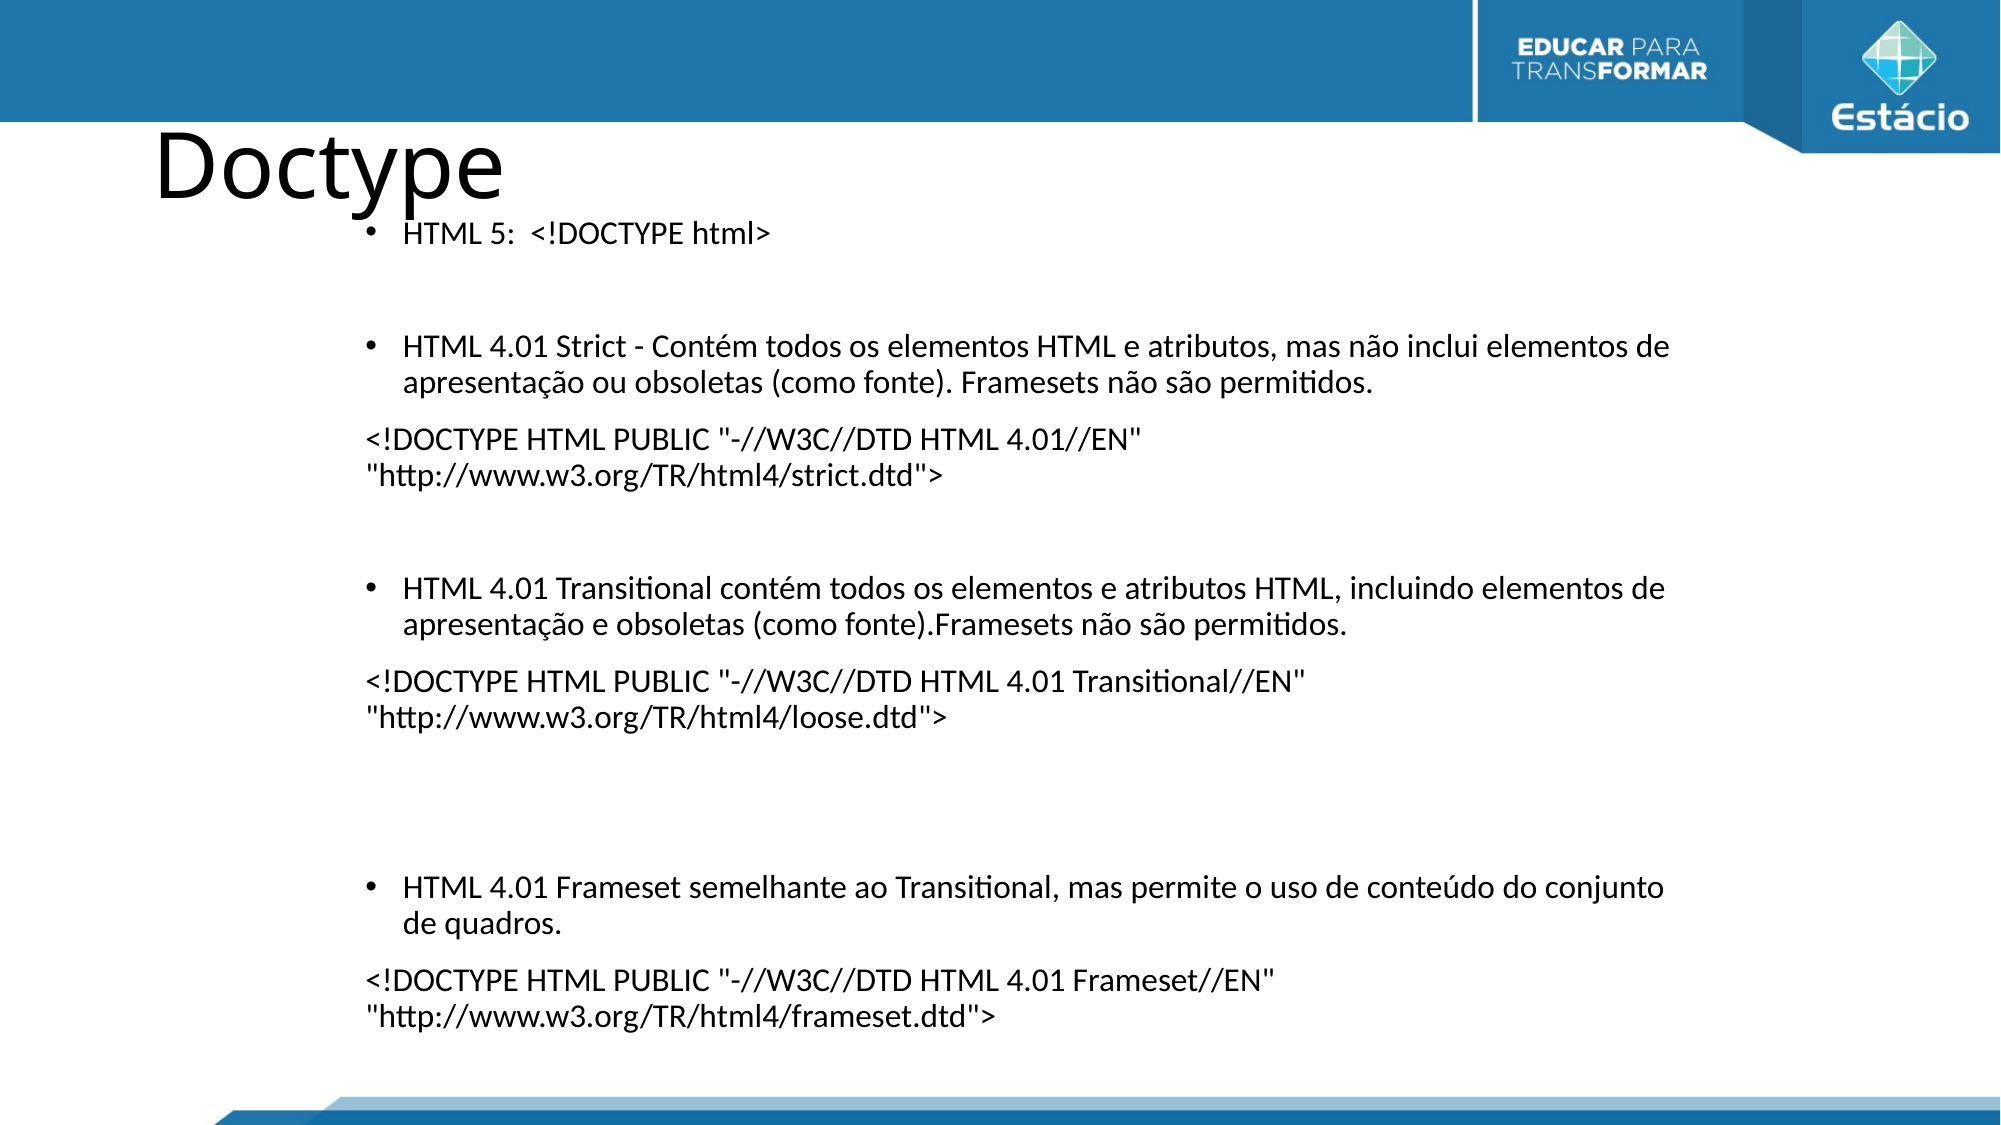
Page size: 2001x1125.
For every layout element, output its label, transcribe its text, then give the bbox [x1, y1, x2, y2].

title Doctype [137, 59, 1863, 278]
list HTML 5: <!DOCTYPE html> HTML 4.01 Strict - Contém todos os elementos HTML e atributos, mas não inclui elementos de apresentação ou obsoletas (como fonte). Framesets não são permitidos. <!DOCTYPE HTML PUBLIC "-//W3C//DTD HTML 4.01//EN" "http://www.w3.org/TR/html4/strict.dtd"> HTML 4.01 Transitional contém todos os elementos e atributos HTML, incluindo elementos de apresentação e obsoletas (como fonte).Framesets não são permitidos. <!DOCTYPE HTML PUBLIC "-//W3C//DTD HTML 4.01 Transitional//EN" "http://www.w3.org/TR/html4/loose.dtd"> HTML 4.01 Frameset semelhante ao Transitional, mas permite o uso de conteúdo do conjunto de quadros. <!DOCTYPE HTML PUBLIC "-//W3C//DTD HTML 4.01 Frameset//EN" "http://www.w3.org/TR/html4/frameset.dtd"> [350, 208, 1701, 951]
picture [0, 0, 2001, 1125]
